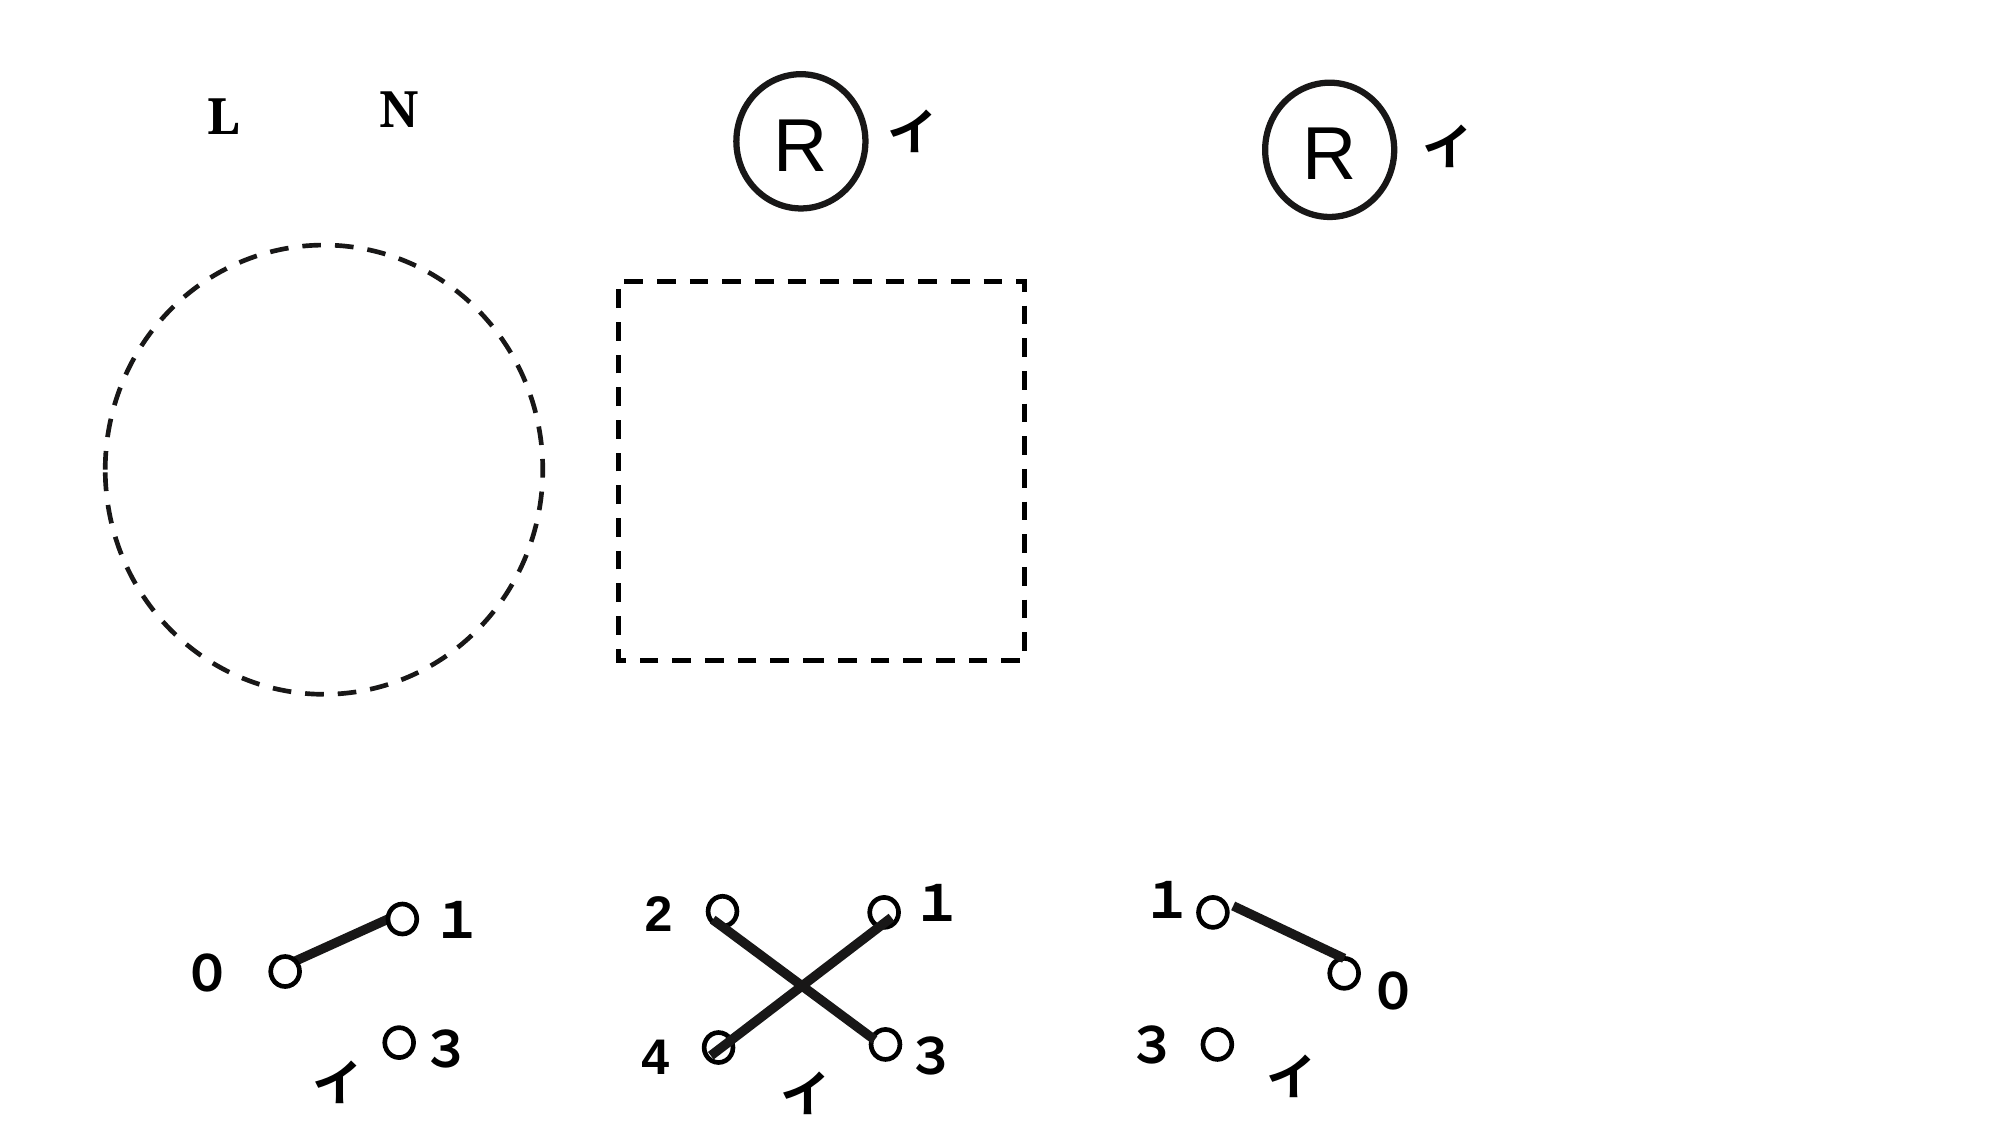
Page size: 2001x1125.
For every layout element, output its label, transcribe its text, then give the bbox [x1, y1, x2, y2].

text_box [1208, 896, 1229, 929]
text_box [383, 1026, 407, 1059]
text_box N [364, 69, 434, 145]
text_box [295, 919, 388, 961]
text_box [1328, 957, 1353, 990]
text_box R [1264, 81, 1396, 219]
text_box [386, 902, 418, 936]
text_box イ [872, 92, 964, 168]
text_box １ [897, 864, 978, 939]
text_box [1233, 905, 1345, 959]
text_box イ [765, 1056, 857, 1125]
text_box 2 [629, 874, 731, 950]
text_box R [735, 73, 867, 210]
text_box ０ [1353, 951, 1454, 1027]
text_box １ [418, 881, 498, 956]
text_box [874, 1030, 901, 1061]
text_box L [192, 77, 255, 153]
text_box 4 [626, 1016, 728, 1092]
text_box ３ [1113, 1006, 1214, 1082]
text_box ０ [168, 934, 269, 1009]
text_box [710, 917, 892, 1056]
text_box [104, 244, 544, 696]
text_box イ [297, 1044, 389, 1120]
text_box イ [1251, 1037, 1343, 1113]
text_box ３ [891, 1017, 993, 1093]
text_box [731, 897, 738, 917]
text_box [1201, 1028, 1233, 1061]
text_box １ [1128, 860, 1208, 936]
text_box ３ [407, 1009, 508, 1085]
text_box [868, 896, 897, 927]
text_box [269, 955, 301, 988]
text_box イ [1407, 108, 1499, 184]
text_box [618, 280, 1026, 661]
